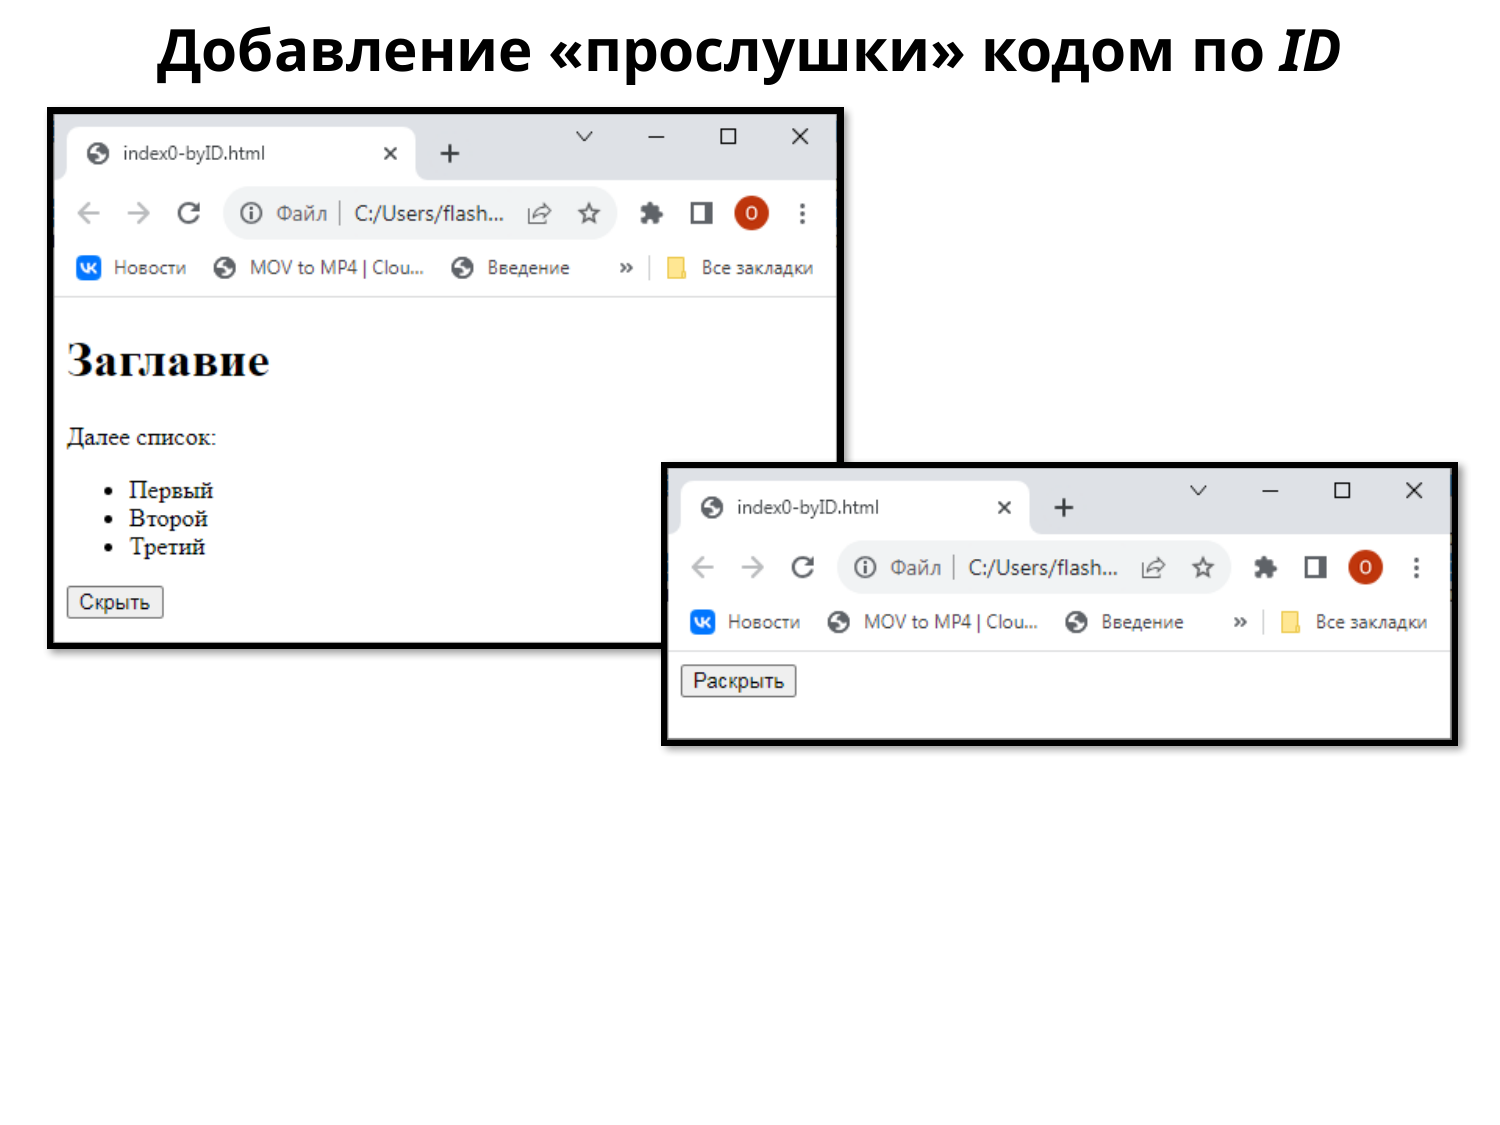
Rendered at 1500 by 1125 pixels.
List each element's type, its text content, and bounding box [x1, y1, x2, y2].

text_box Добавление «прослушки» кодом по ID [17, 5, 1483, 91]
picture [52, 113, 1452, 741]
